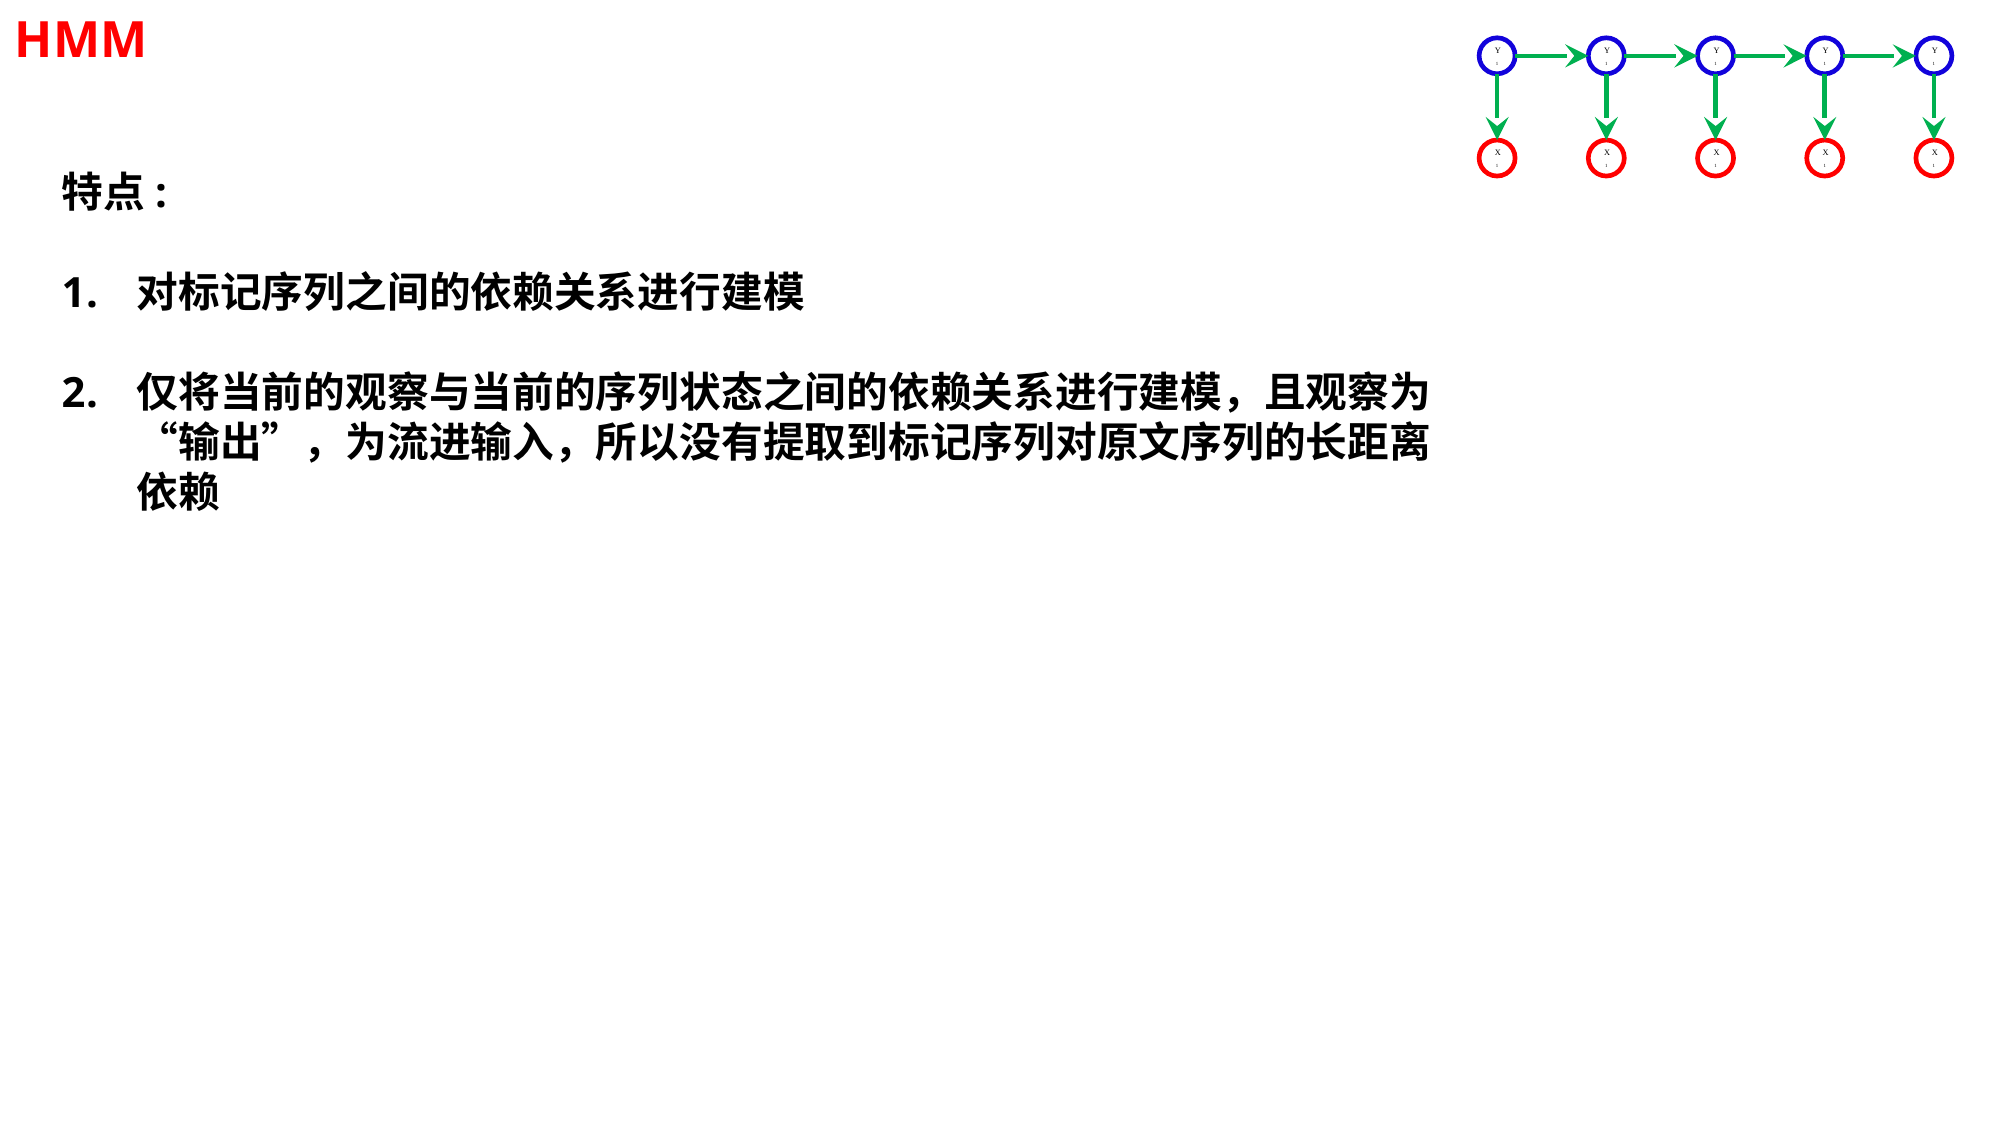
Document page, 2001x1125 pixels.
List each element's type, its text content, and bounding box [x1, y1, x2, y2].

text_box 特点: 对标记序列之间的依赖关系进行建模 仅将当前的观察与当前的序列状态之间的依赖关系进行建模，且观察为“输出”，为流进输入，所以没有提取到标记序列对原文序列的长距离依赖 [46, 158, 1480, 523]
text_box HMM [0, 0, 255, 75]
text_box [1479, 37, 1952, 177]
